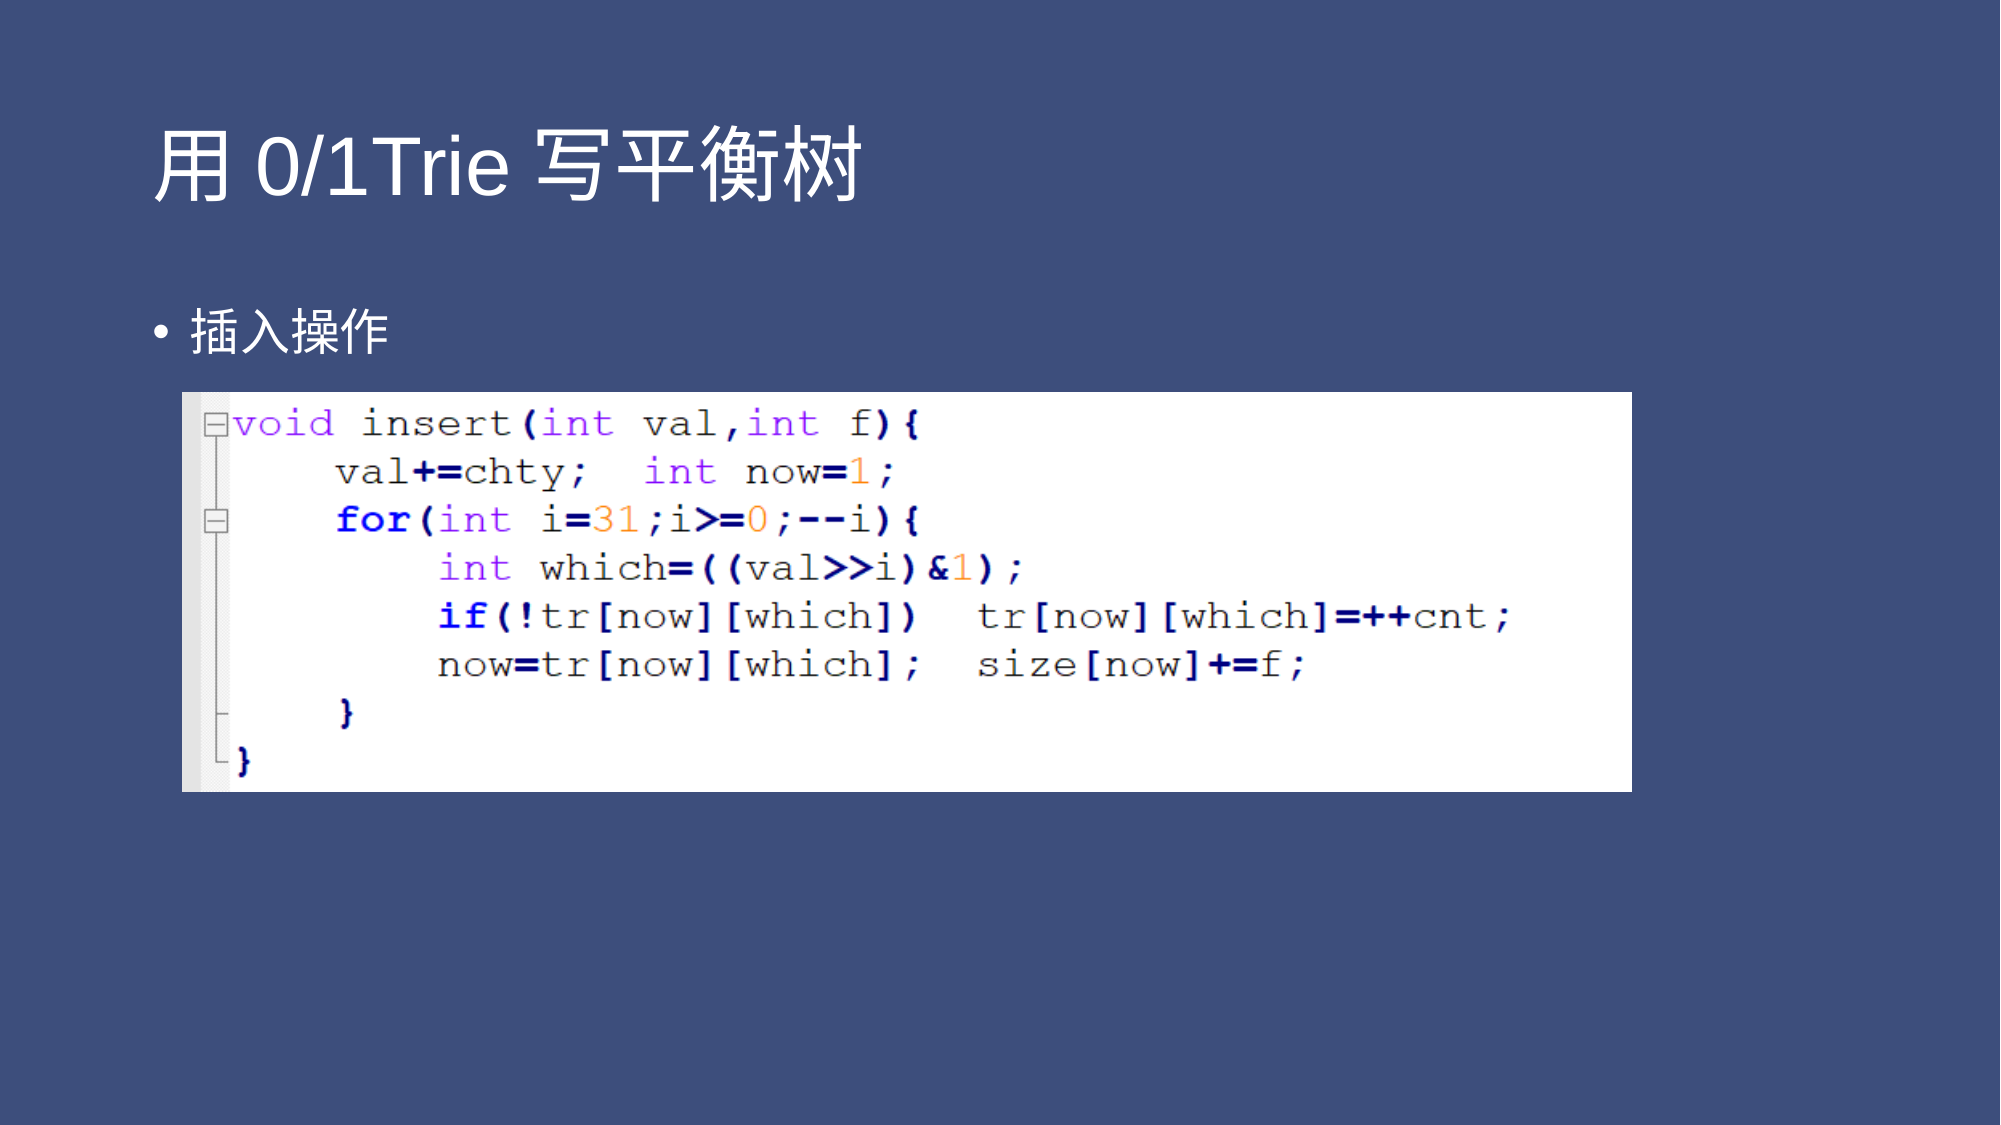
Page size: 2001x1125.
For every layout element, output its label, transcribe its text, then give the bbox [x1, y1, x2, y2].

list 插入操作 [137, 299, 1863, 1014]
picture [181, 392, 1632, 792]
title 用0/1Trie写平衡树 [137, 59, 1863, 278]
